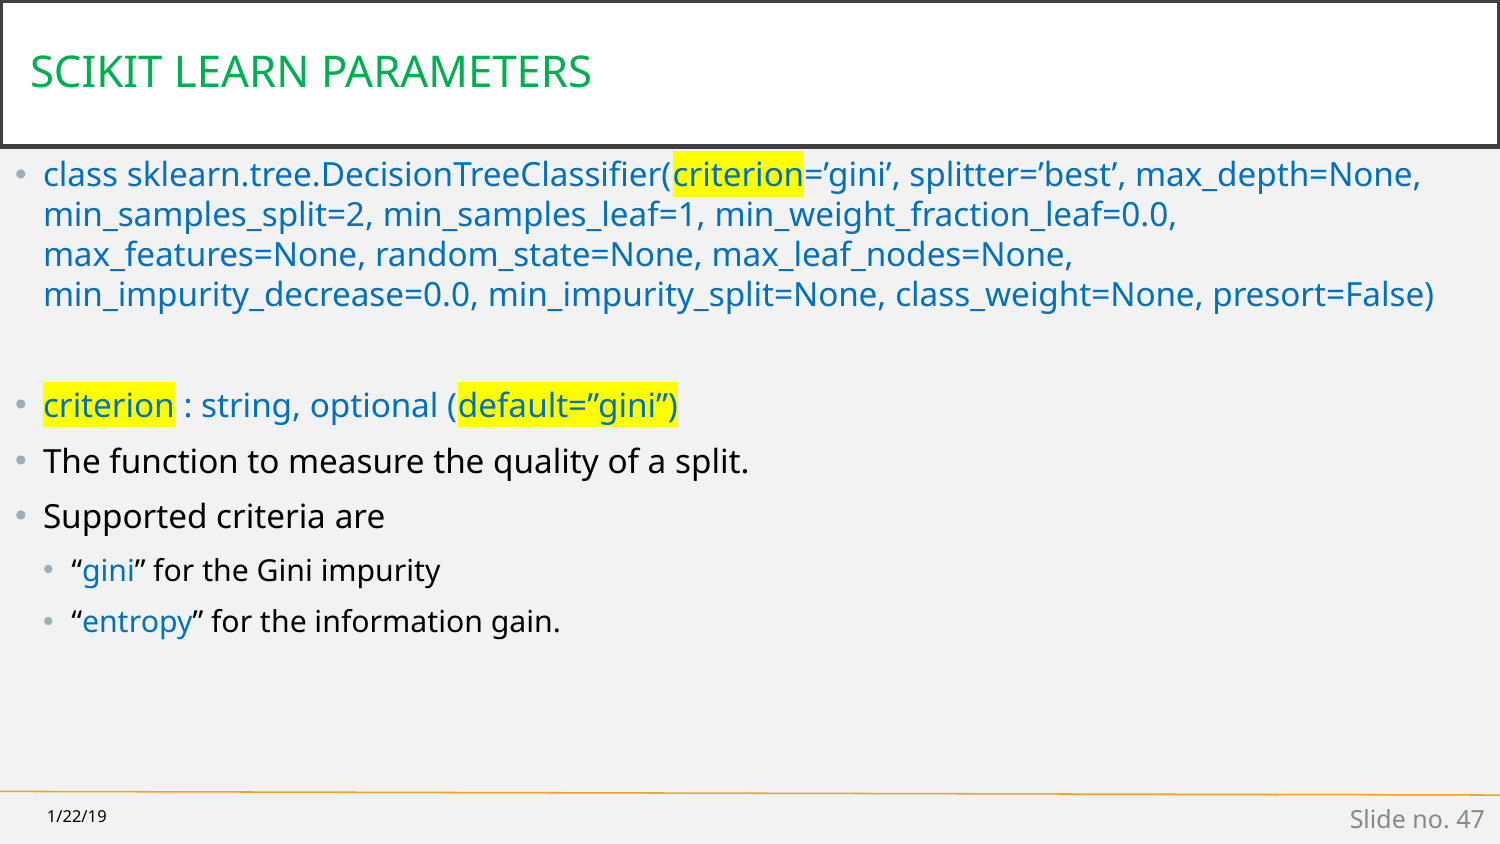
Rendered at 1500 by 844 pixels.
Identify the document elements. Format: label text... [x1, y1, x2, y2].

list class sklearn.tree.DecisionTreeClassifier(criterion=’gini’, splitter=’best’, max_depth=None, min_samples_split=2, min_samples_leaf=1, min_weight_fraction_leaf=0.0, max_features=None, random_state=None, max_leaf_nodes=None, min_impurity_decrease=0.0, min_impurity_split=None, class_weight=None, presort=False) criterion : string, optional (default=”gini”) The function to measure the quality of a split. Supported criteria are “gini” for the Gini impurity “entropy” for the information gain. [0, 146, 1500, 798]
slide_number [0, 796, 122, 837]
slide_number Slide no. 47 [1162, 797, 1500, 843]
title SCIKIT LEARN PARAMETERS [0, 0, 1500, 146]
